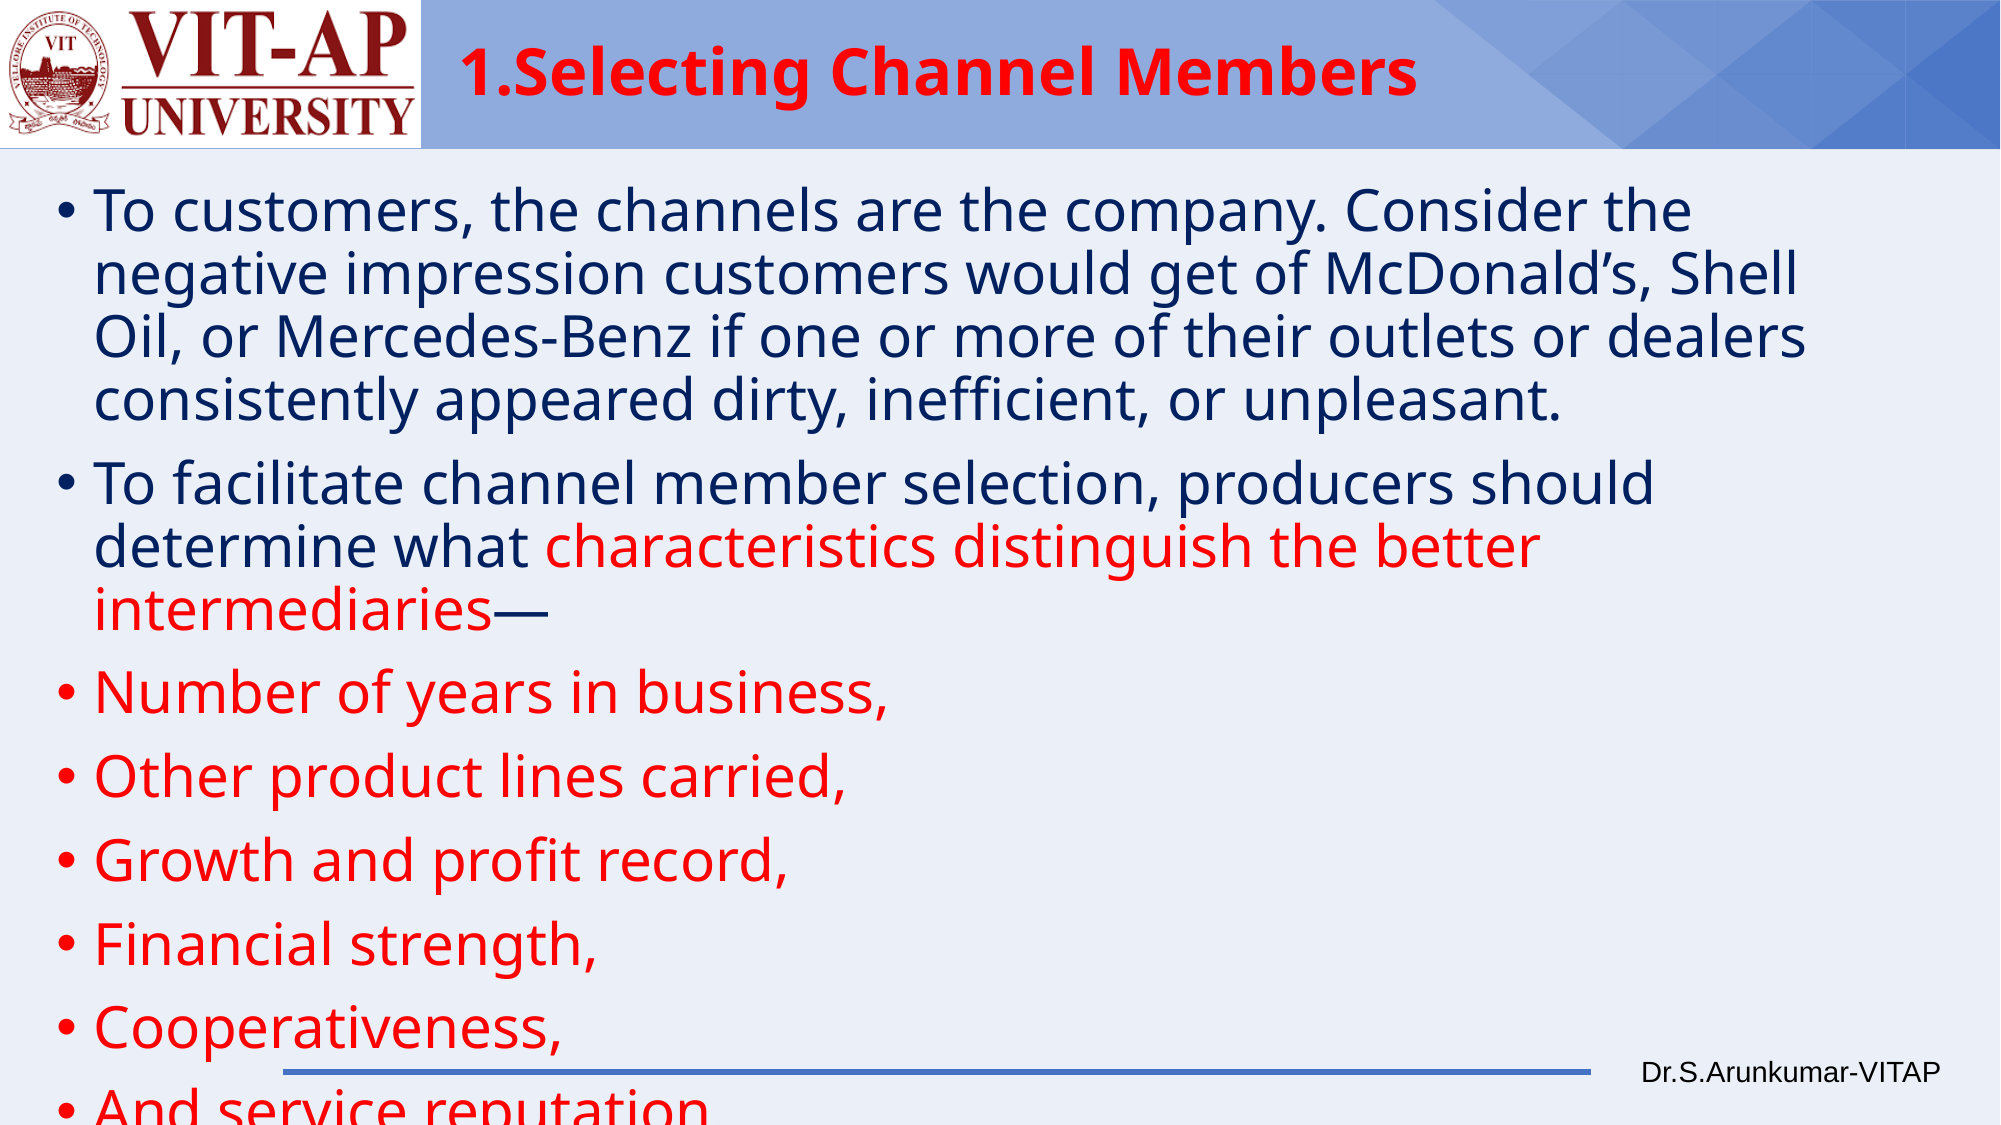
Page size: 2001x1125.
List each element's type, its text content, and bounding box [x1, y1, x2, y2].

title 1.Selecting Channel Members [443, 30, 2000, 174]
list To customers, the channels are the company. Consider the negative impression customers would get of McDonald’s, Shell Oil, or Mercedes-Benz if one or more of their outlets or dealers consistently appeared dirty, inefficient, or unpleasant. To facilitate channel member selection, producers should determine what characteristics distinguish the better intermediaries— Number of years in business, Other product lines carried, Growth and profit record, Financial strength, Cooperativeness, And service reputation. [41, 173, 1851, 1056]
picture [0, 0, 421, 148]
